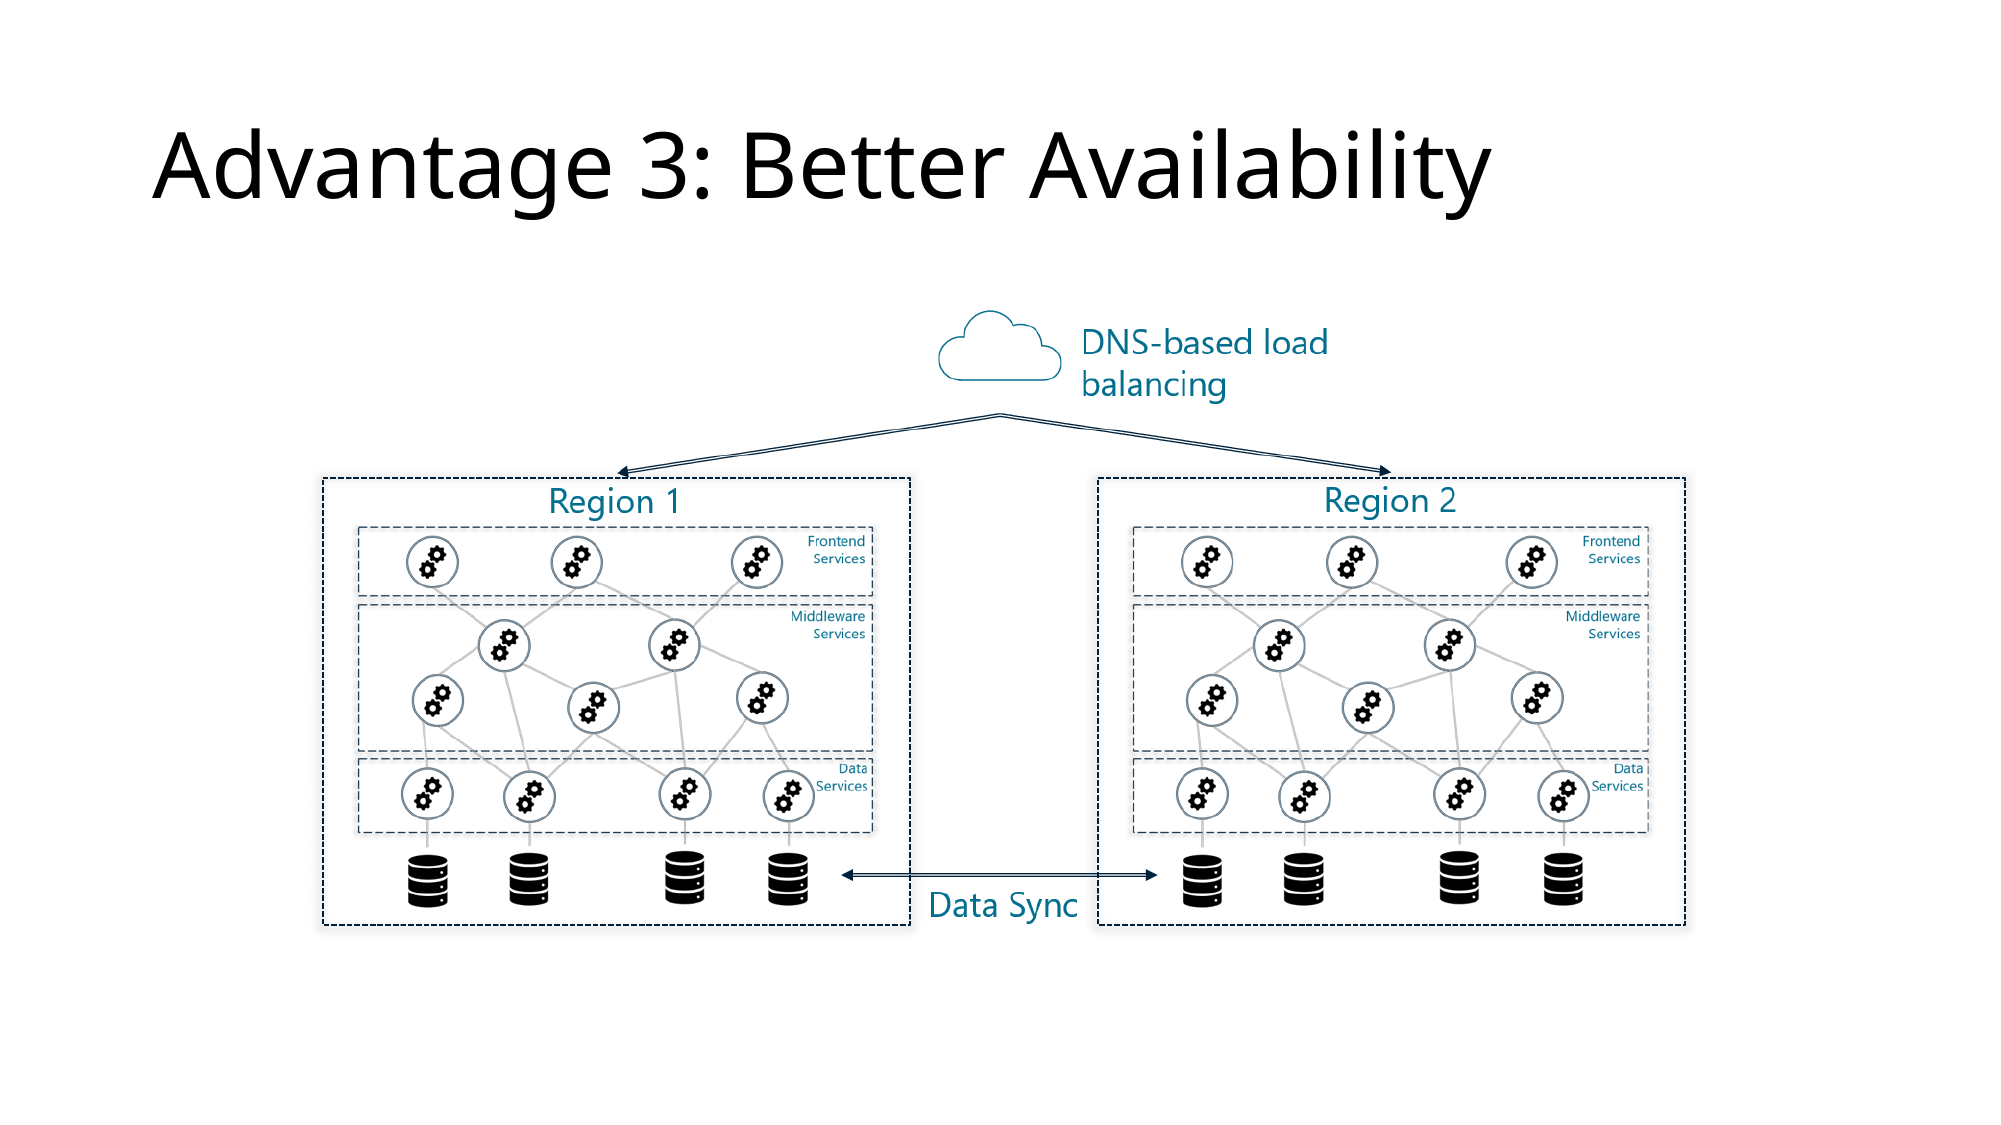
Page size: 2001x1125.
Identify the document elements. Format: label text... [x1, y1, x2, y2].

picture [303, 301, 1697, 945]
title Advantage 3: Better Availability [137, 59, 1863, 278]
